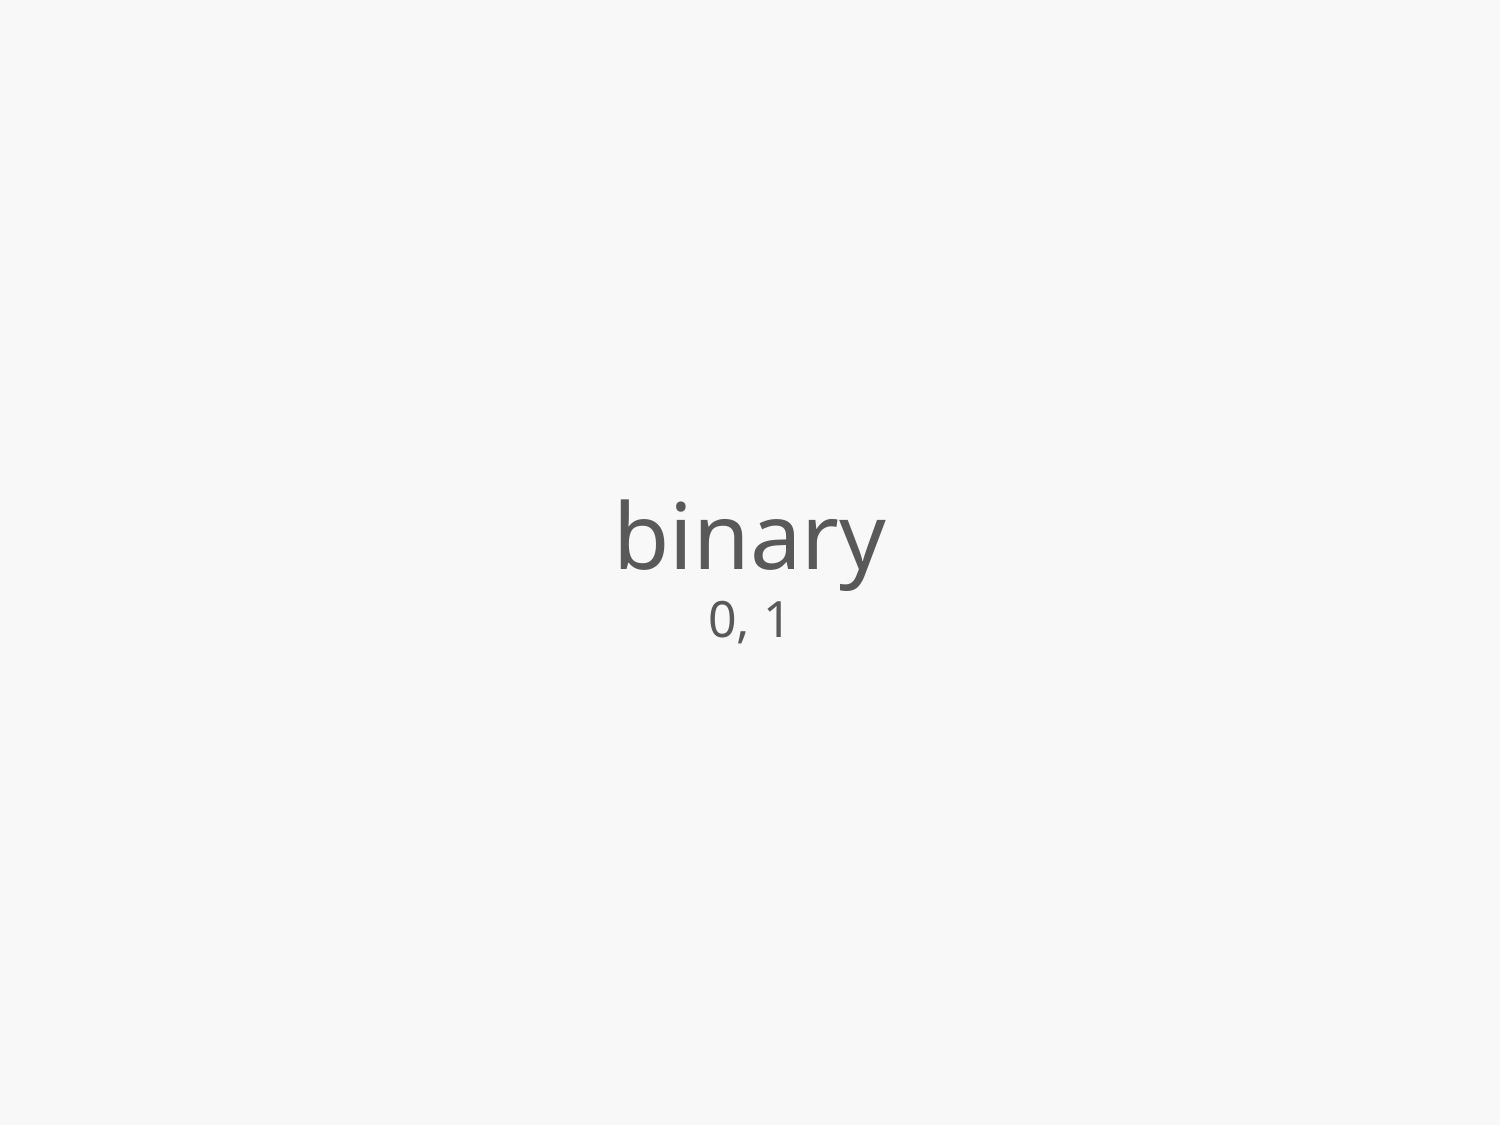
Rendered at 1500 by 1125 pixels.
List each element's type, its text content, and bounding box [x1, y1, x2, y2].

title binary 0, 1 [75, 462, 1425, 663]
